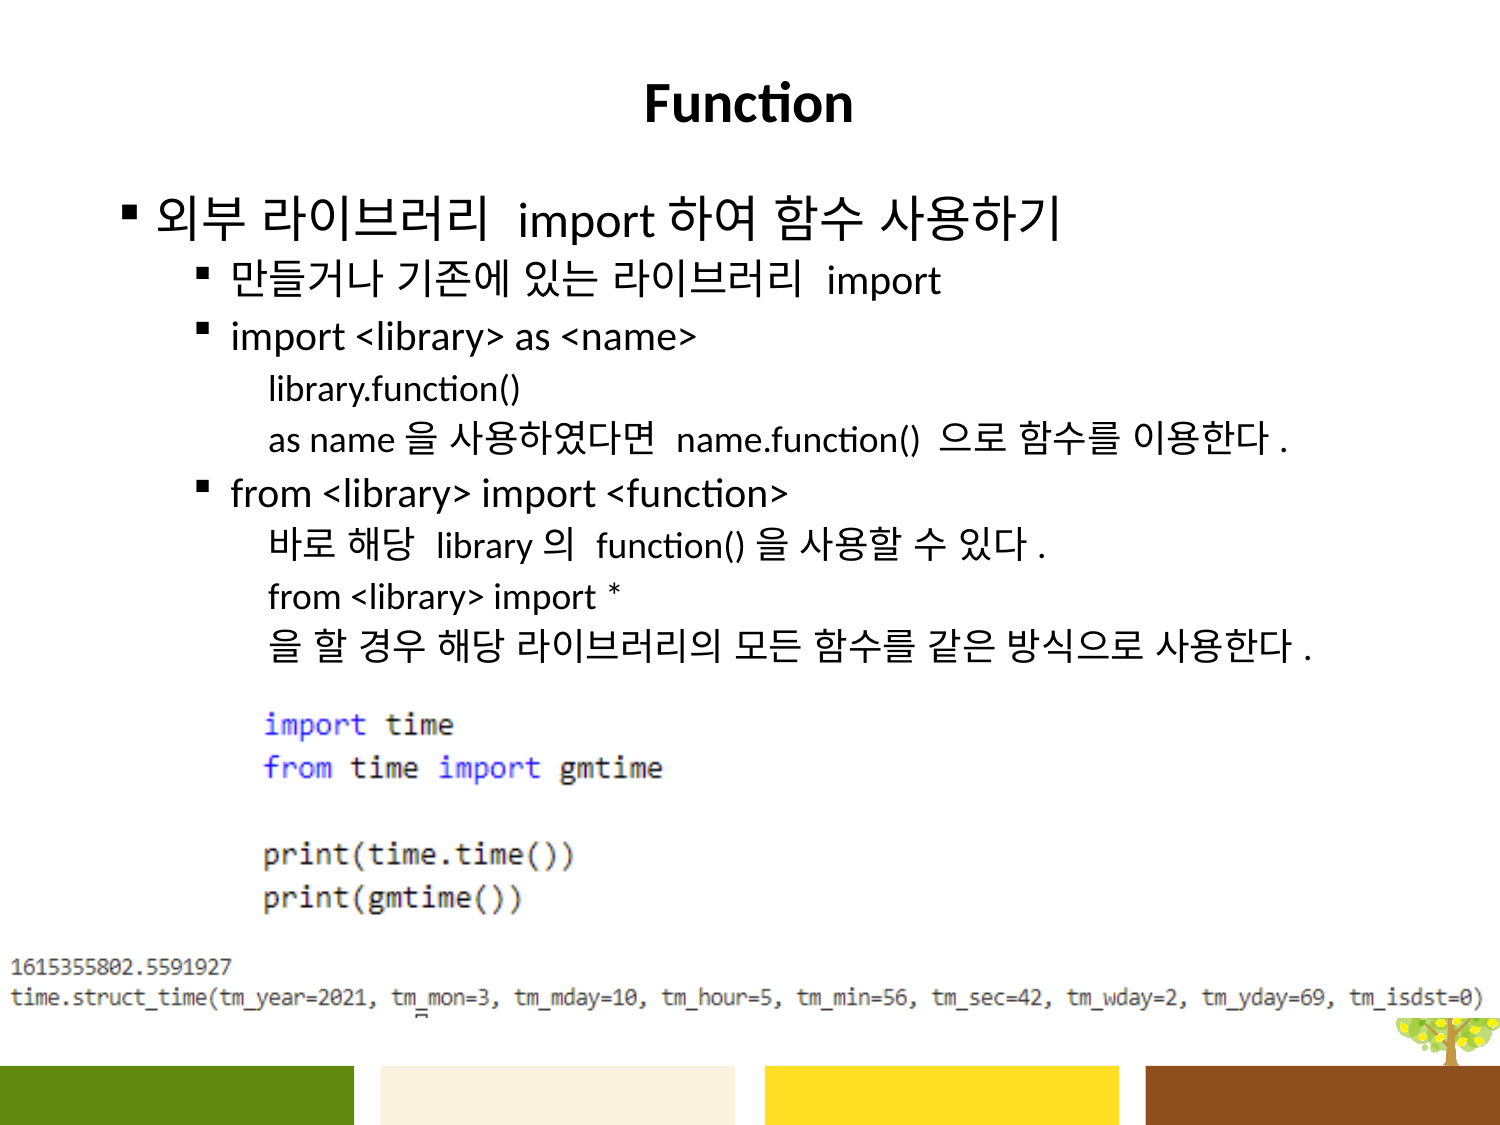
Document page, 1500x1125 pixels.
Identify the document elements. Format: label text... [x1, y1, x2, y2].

list 외부 라이브러리 import하여 함수 사용하기 만들거나 기존에 있는 라이브러리 import import <library> as <name> library.function() as name을 사용하였다면 name.function() 으로 함수를 이용한다. from <library> import <function> 바로 해당 library의 function()을 사용할 수 있다. from <library> import * 을 할 경우 해당 라이브러리의 모든 함수를 같은 방식으로 사용한다. [103, 186, 1397, 952]
title Function [103, 59, 1397, 149]
picture [242, 690, 764, 924]
picture [0, 952, 1500, 1066]
